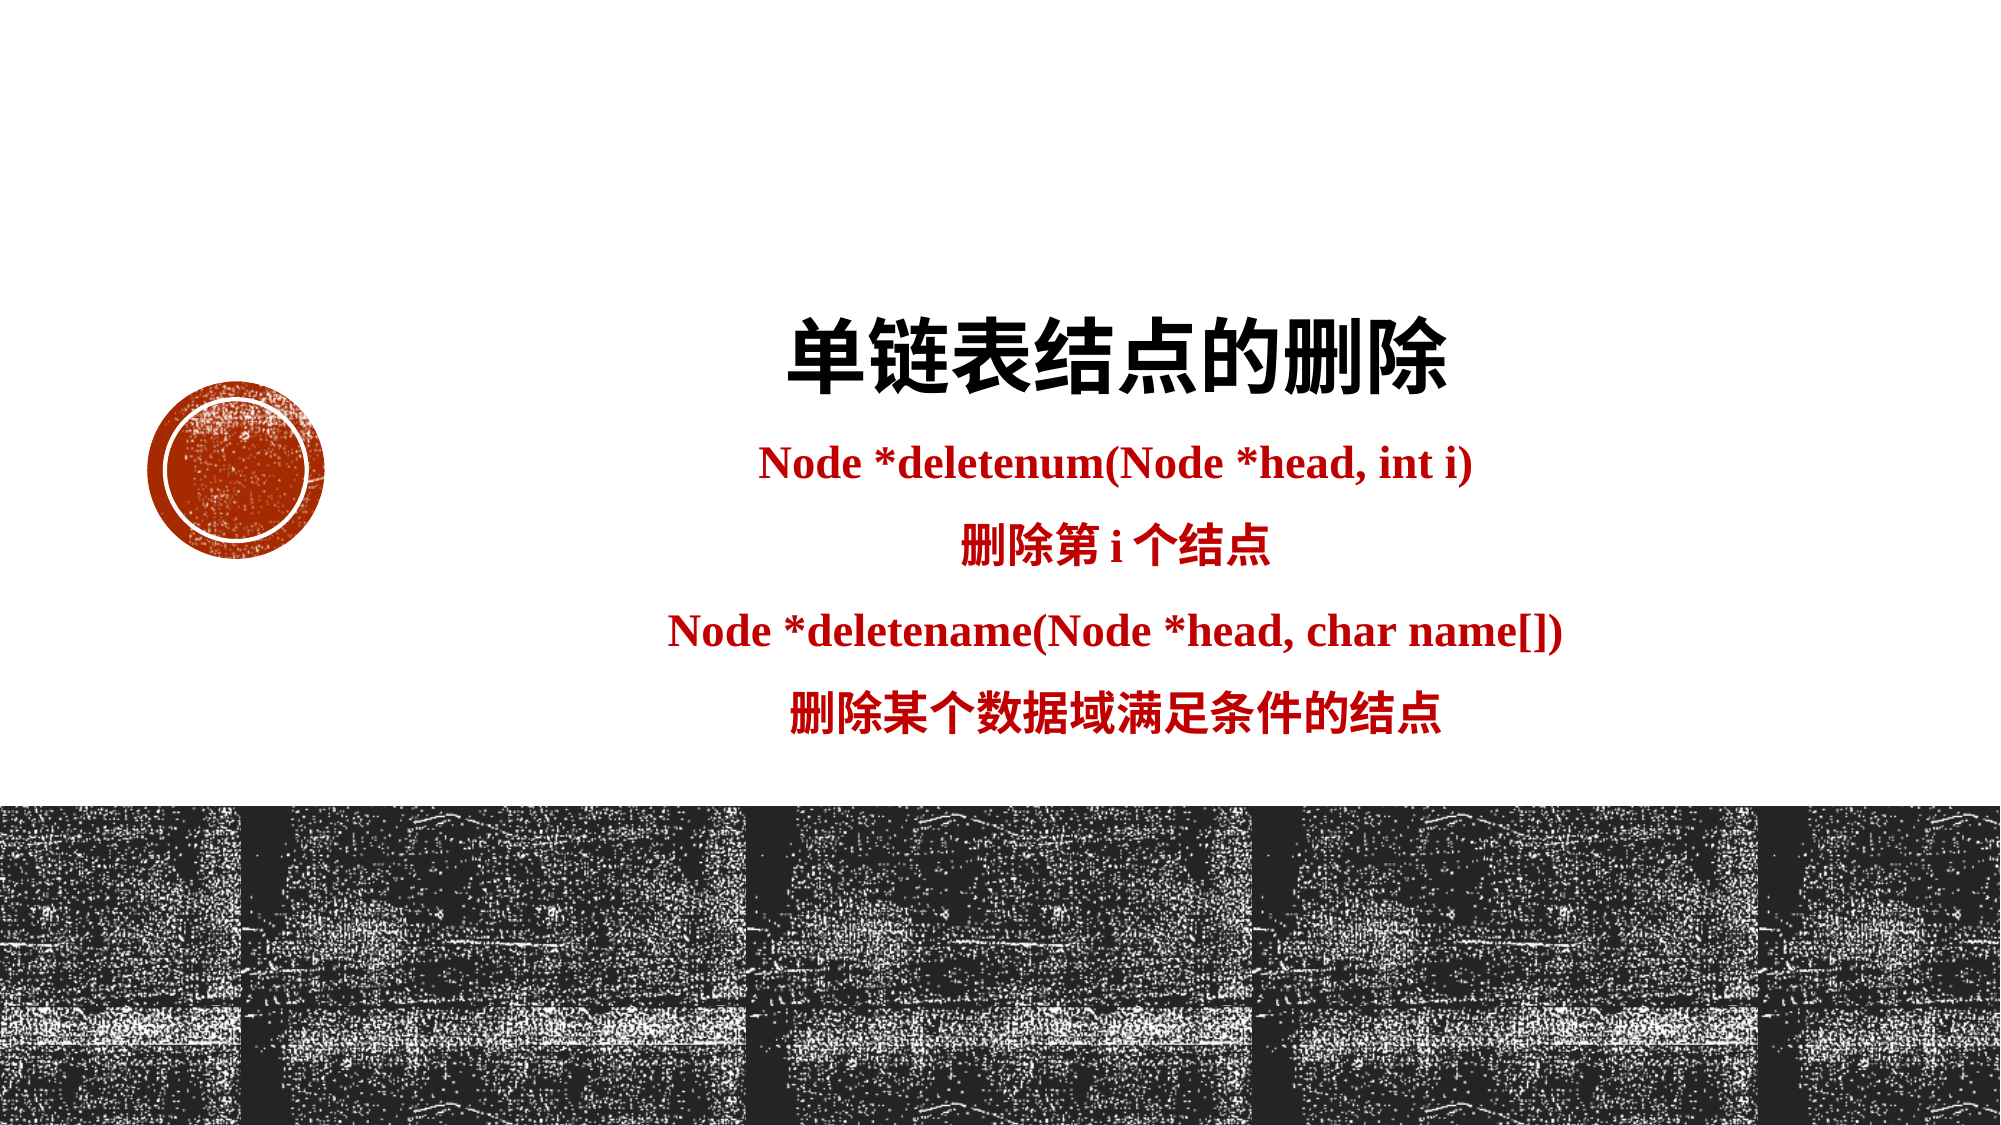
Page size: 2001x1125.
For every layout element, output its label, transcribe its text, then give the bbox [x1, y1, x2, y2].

title 单链表结点的删除 Node *deletenum(Node *head, int i) 删除第i个结点 Node *deletename(Node *head, char name[]) 删除某个数据域满足条件的结点 [355, 246, 1878, 824]
